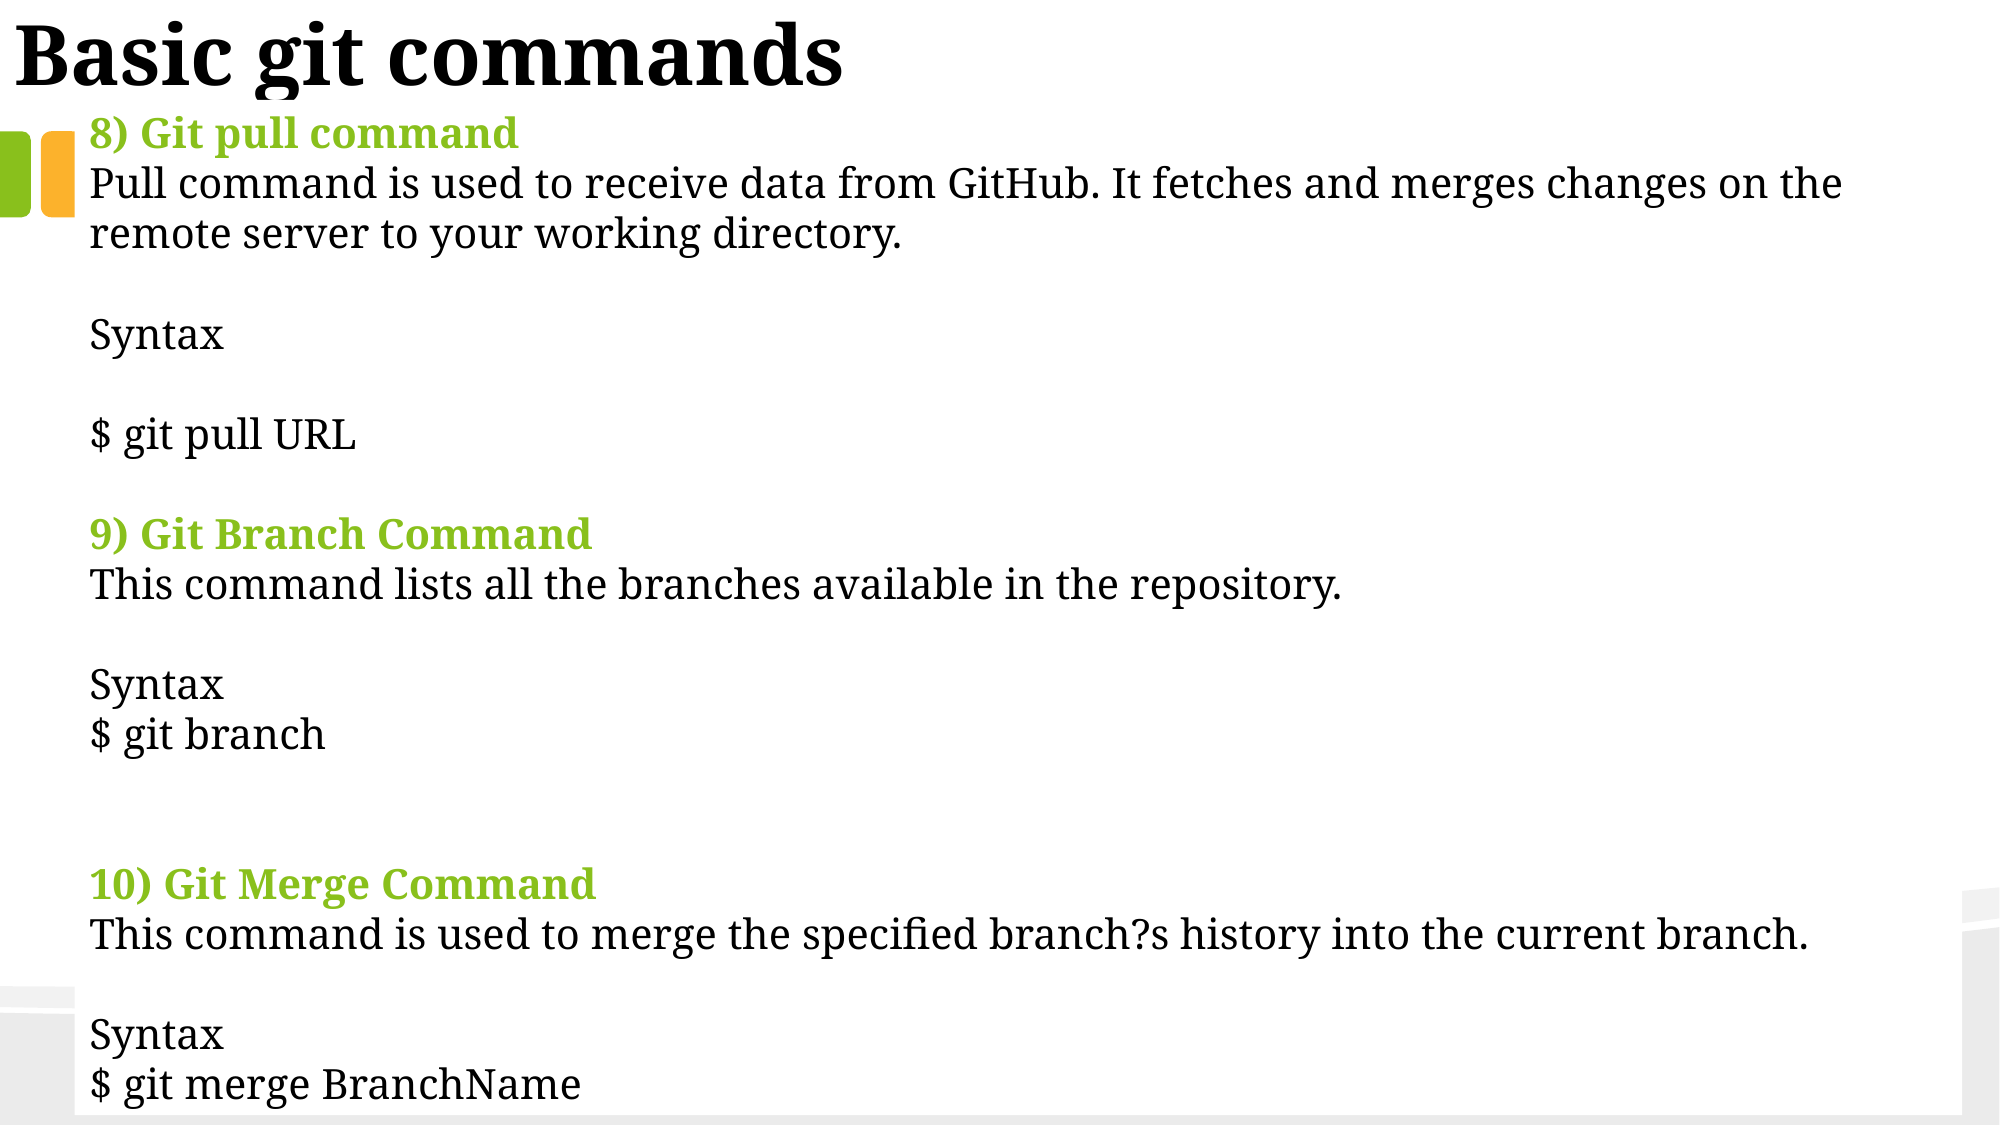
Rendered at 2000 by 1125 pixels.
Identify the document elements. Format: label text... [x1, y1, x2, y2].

text_box Basic git commands [0, 0, 1551, 113]
text_box 8) Git pull command Pull command is used to receive data from GitHub. It fetches and merges changes on the remote server to your working directory. Syntax $ git pull URL 9) Git Branch Command This command lists all the branches available in the repository. Syntax $ git branch 10) Git Merge Command This command is used to merge the specified branch?s history into the current branch. Syntax $ git merge BranchName [74, 99, 1963, 1116]
